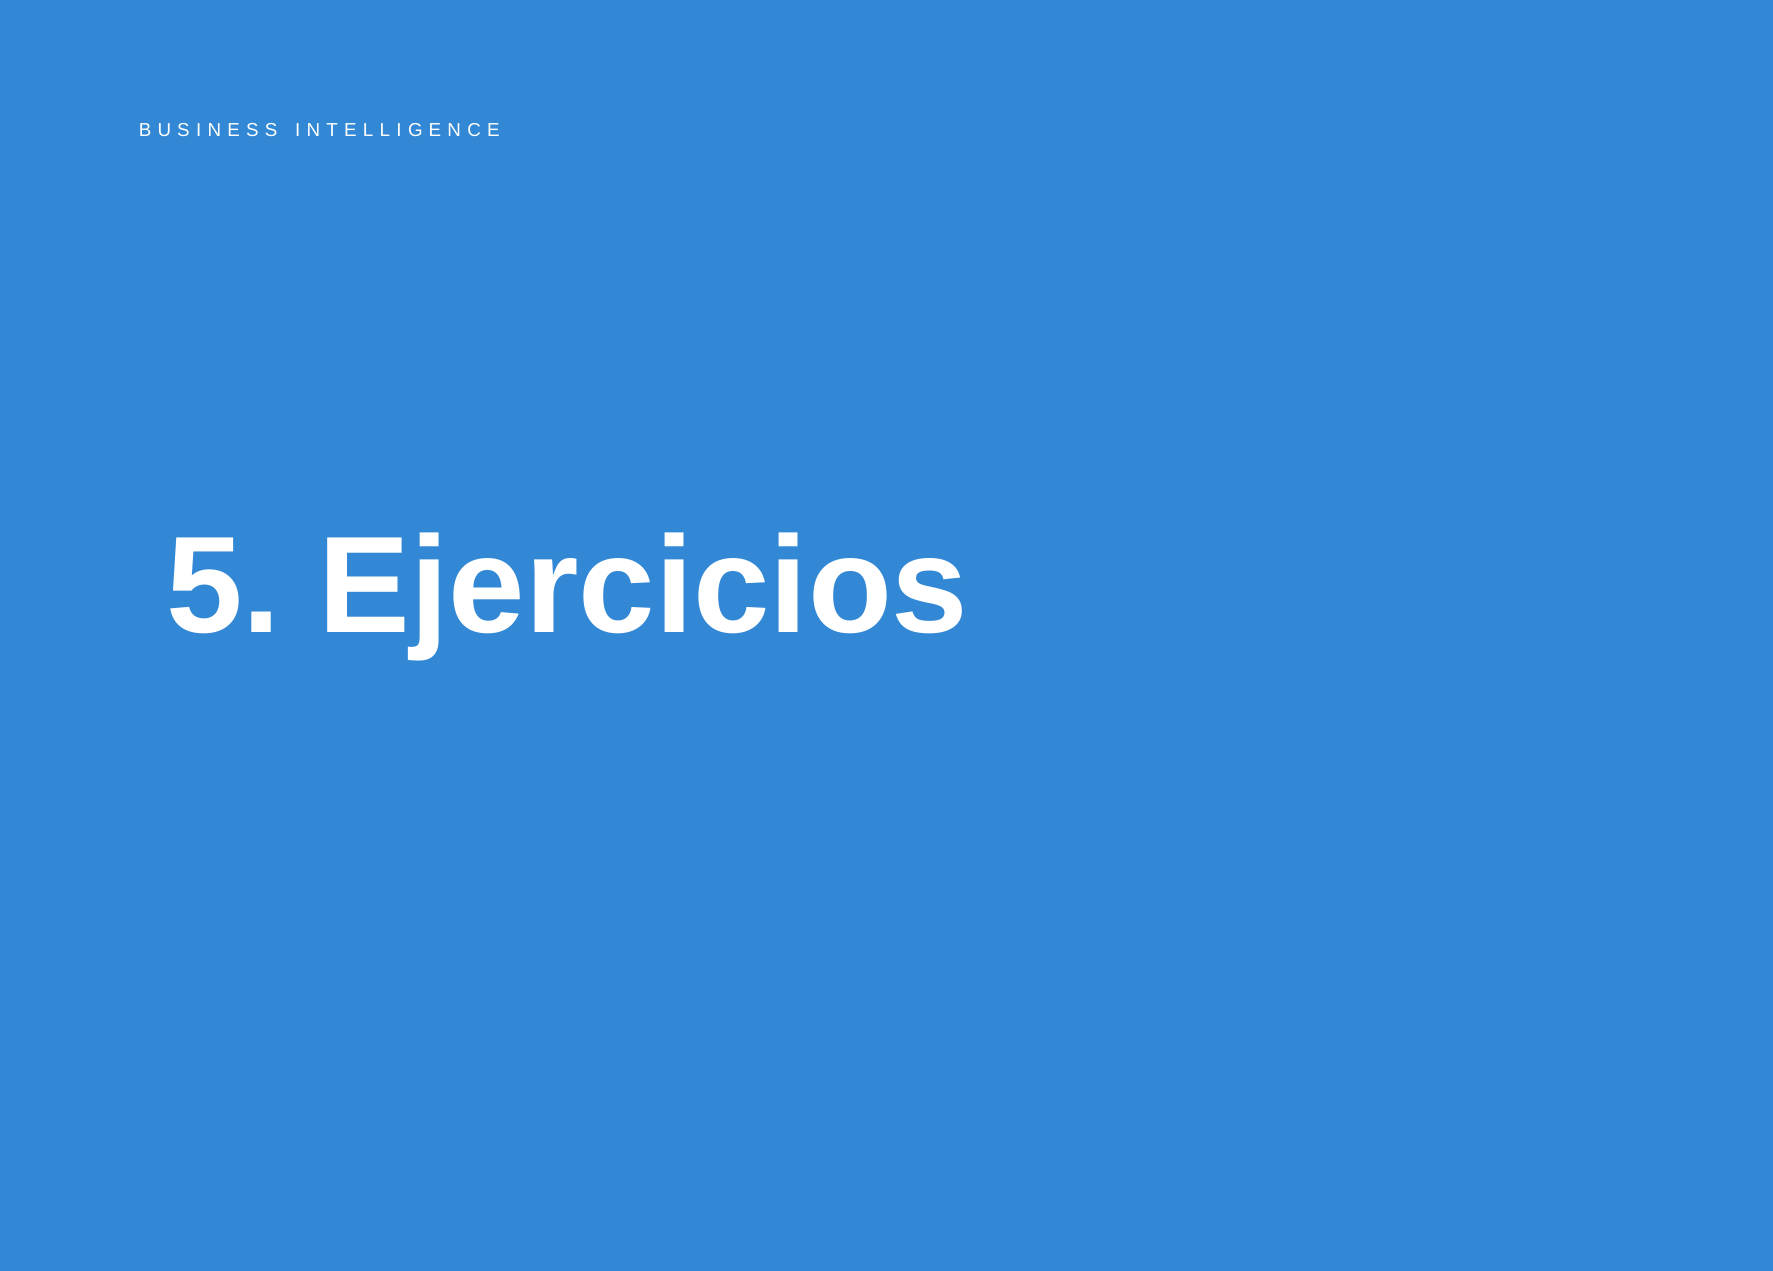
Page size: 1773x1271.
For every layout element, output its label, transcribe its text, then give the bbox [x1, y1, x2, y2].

list 5. Ejercicios [151, 470, 1512, 585]
list BUSINESS INTELLIGENCE [123, 109, 849, 156]
